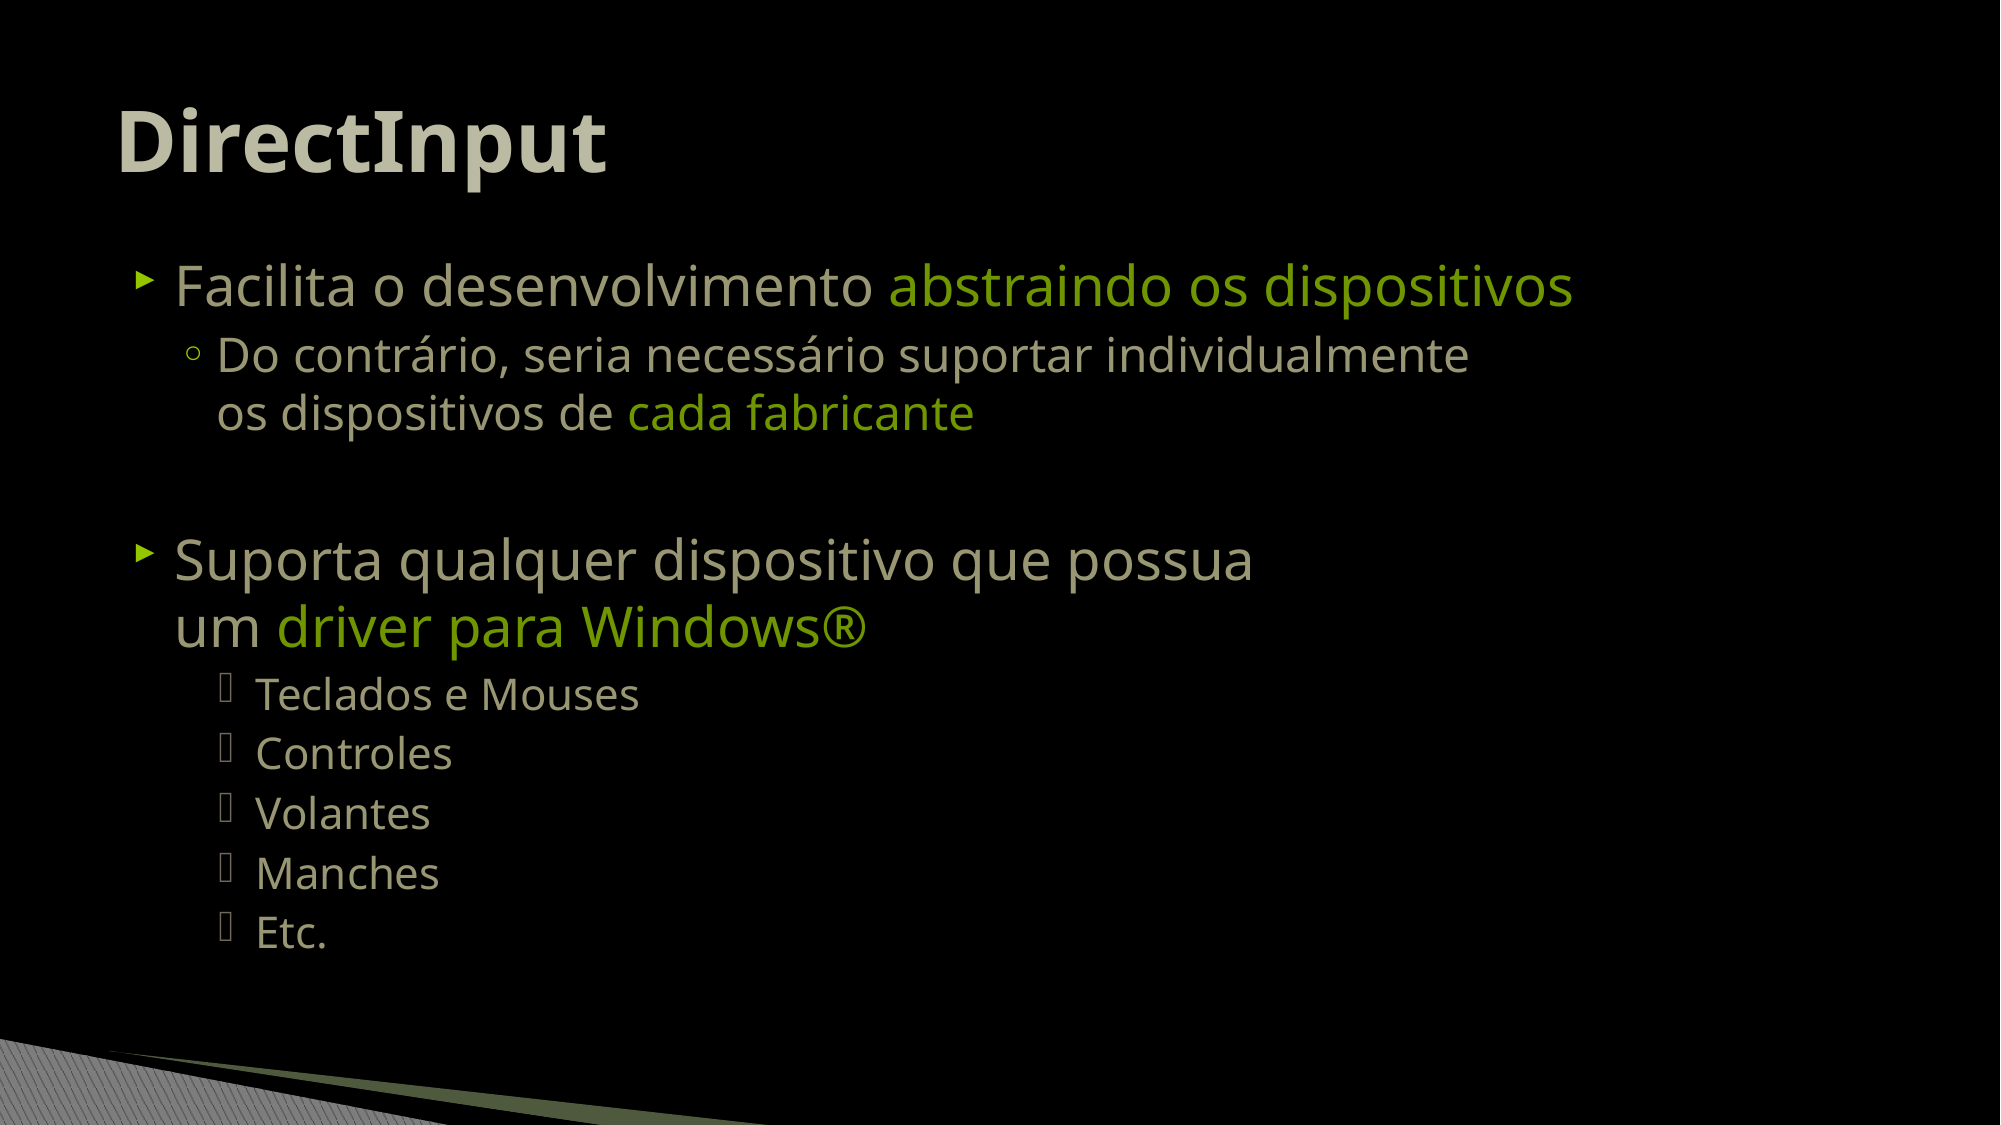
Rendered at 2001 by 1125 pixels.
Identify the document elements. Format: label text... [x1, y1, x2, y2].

list Facilita o desenvolvimento abstraindo os dispositivos Do contrário, seria necessário suportar individualmente os dispositivos de cada fabricante Suporta qualquer dispositivo que possua um driver para Windows® Teclados e Mouses Controles Volantes Manches Etc. [99, 243, 1900, 986]
picture [0, 1038, 449, 1125]
title DirectInput [99, 45, 1900, 233]
